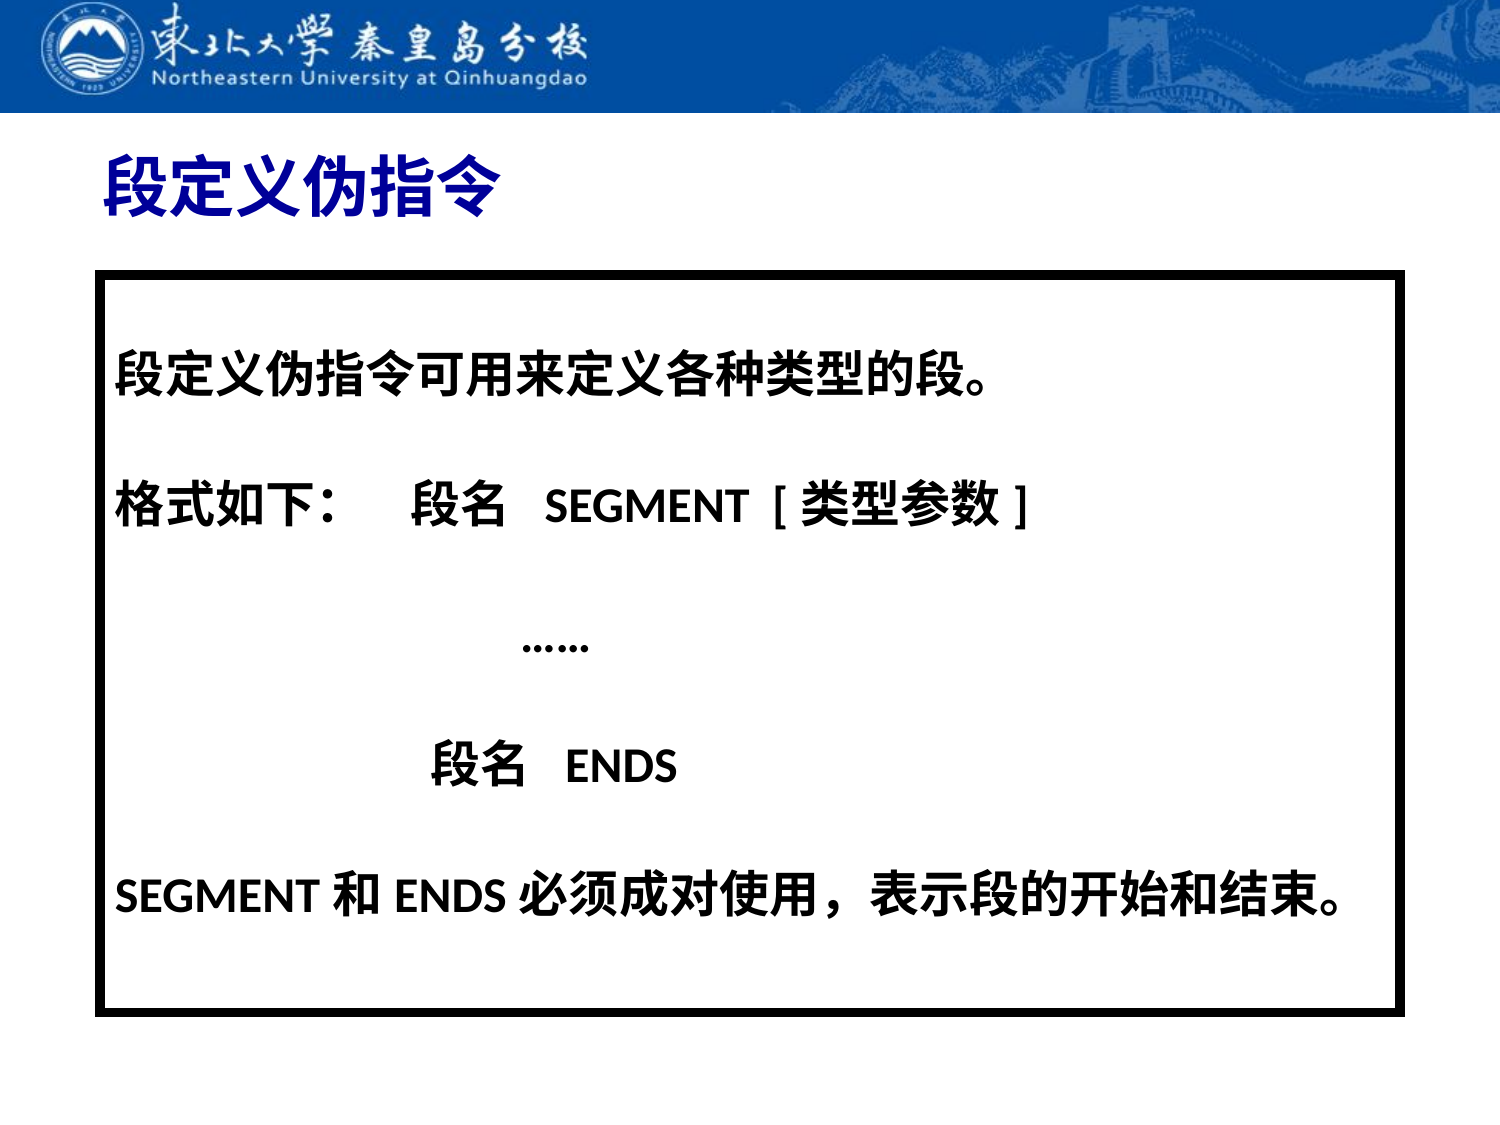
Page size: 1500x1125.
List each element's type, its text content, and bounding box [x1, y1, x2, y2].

picture [0, 0, 1500, 113]
list 段定义伪指令可用来定义各种类型的段。 格式如下： 段名 SEGMENT [类型参数] …… 段名 ENDS SEGMENT和ENDS必须成对使用，表示段的开始和结束。 [99, 274, 1401, 1013]
title 段定义伪指令 [87, 137, 800, 288]
